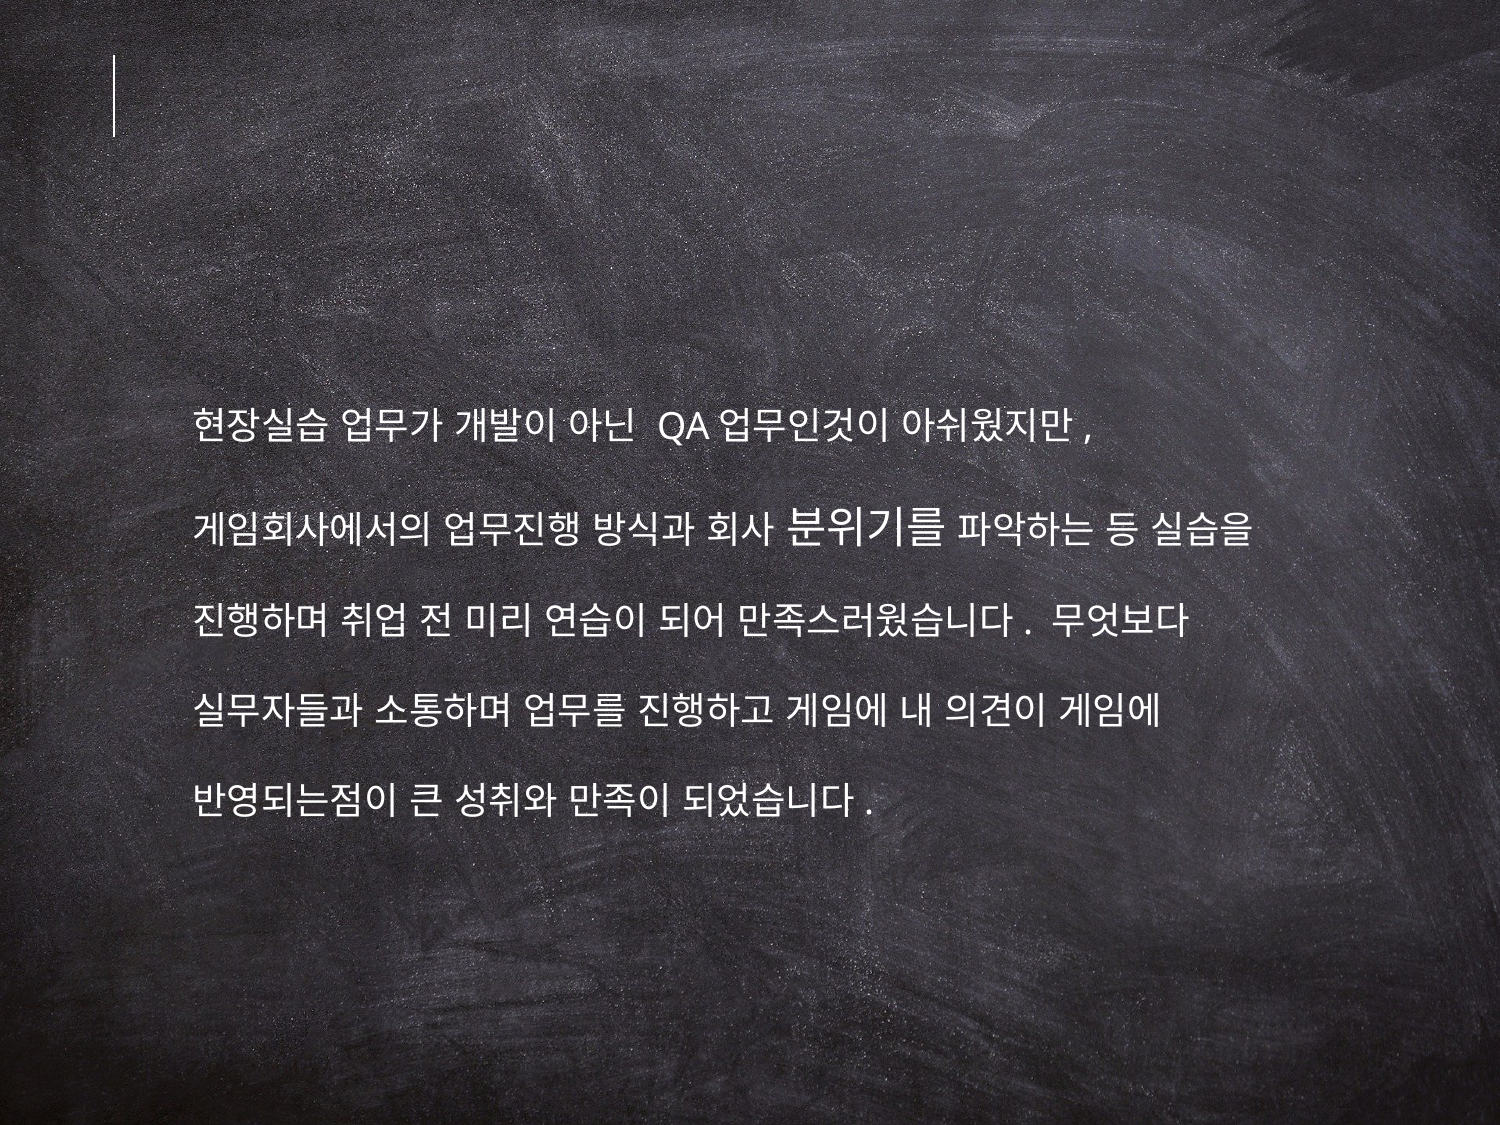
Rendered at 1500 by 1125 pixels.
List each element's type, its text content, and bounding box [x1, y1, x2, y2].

picture [0, 0, 1500, 1125]
text_box 현장실습 업무가 개발이 아닌 QA업무인것이 아쉬웠지만, 게임회사에서의 업무진행 방식과 회사 분위기를 파악하는 등 실습을 진행하며 취업 전 미리 연습이 되어 만족스러웠습니다. 무엇보다 실무자들과 소통하며 업무를 진행하고 게임에 내 의견이 게임에 반영되는점이 큰 성취와 만족이 되었습니다. [177, 349, 1369, 830]
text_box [17, 18, 256, 220]
